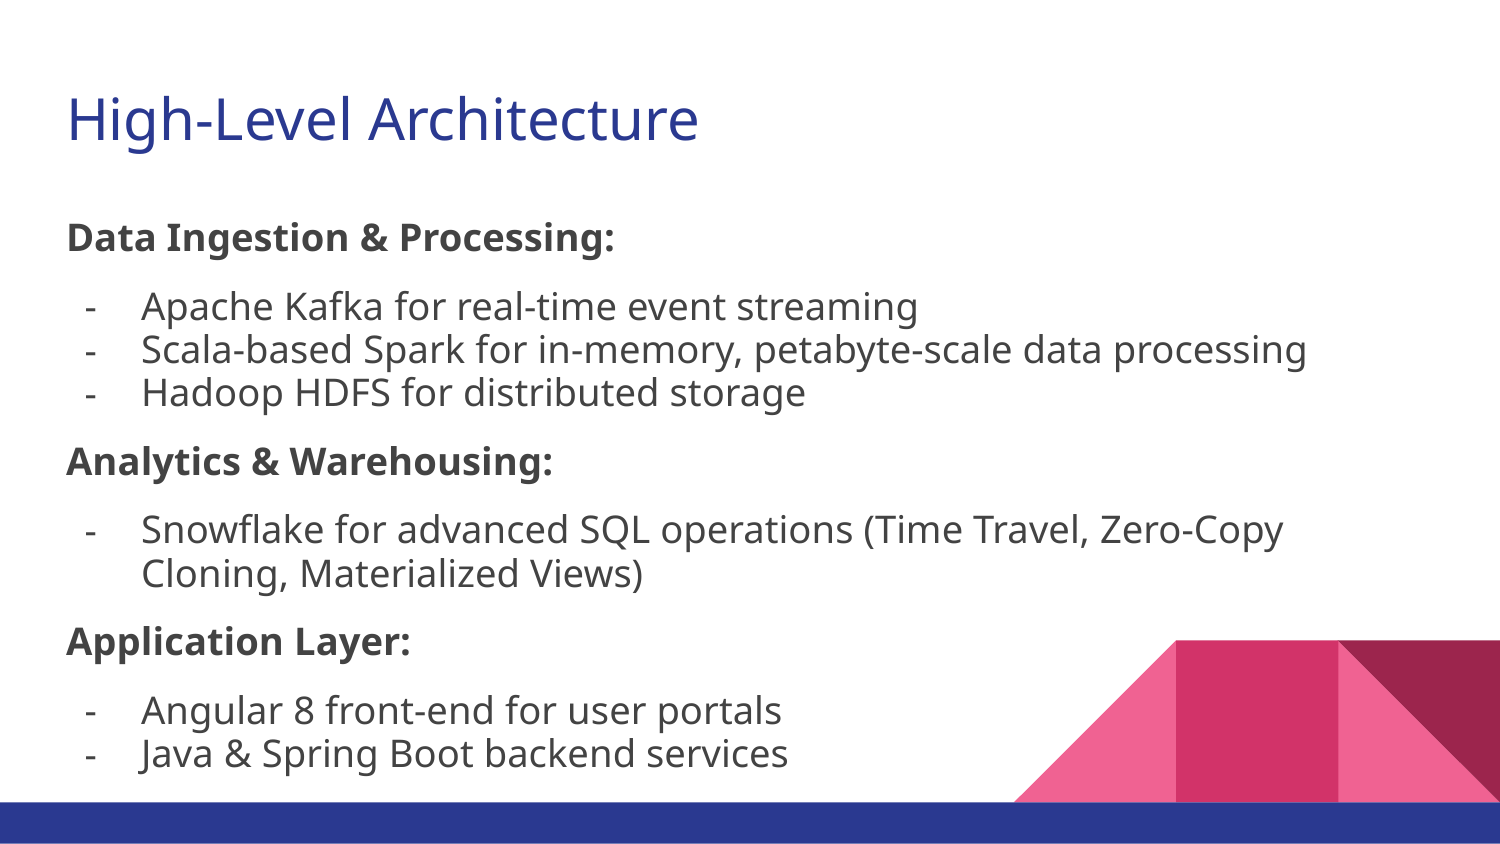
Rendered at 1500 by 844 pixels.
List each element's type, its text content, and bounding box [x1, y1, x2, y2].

title High-Level Architecture [51, 67, 1449, 167]
list Data Ingestion & Processing: Apache Kafka for real-time event streaming Scala-based Spark for in-memory, petabyte-scale data processing Hadoop HDFS for distributed storage Analytics & Warehousing: Snowflake for advanced SQL operations (Time Travel, Zero-Copy Cloning, Materialized Views) Application Layer: Angular 8 front-end for user portals Java & Spring Boot backend services [51, 201, 1449, 750]
